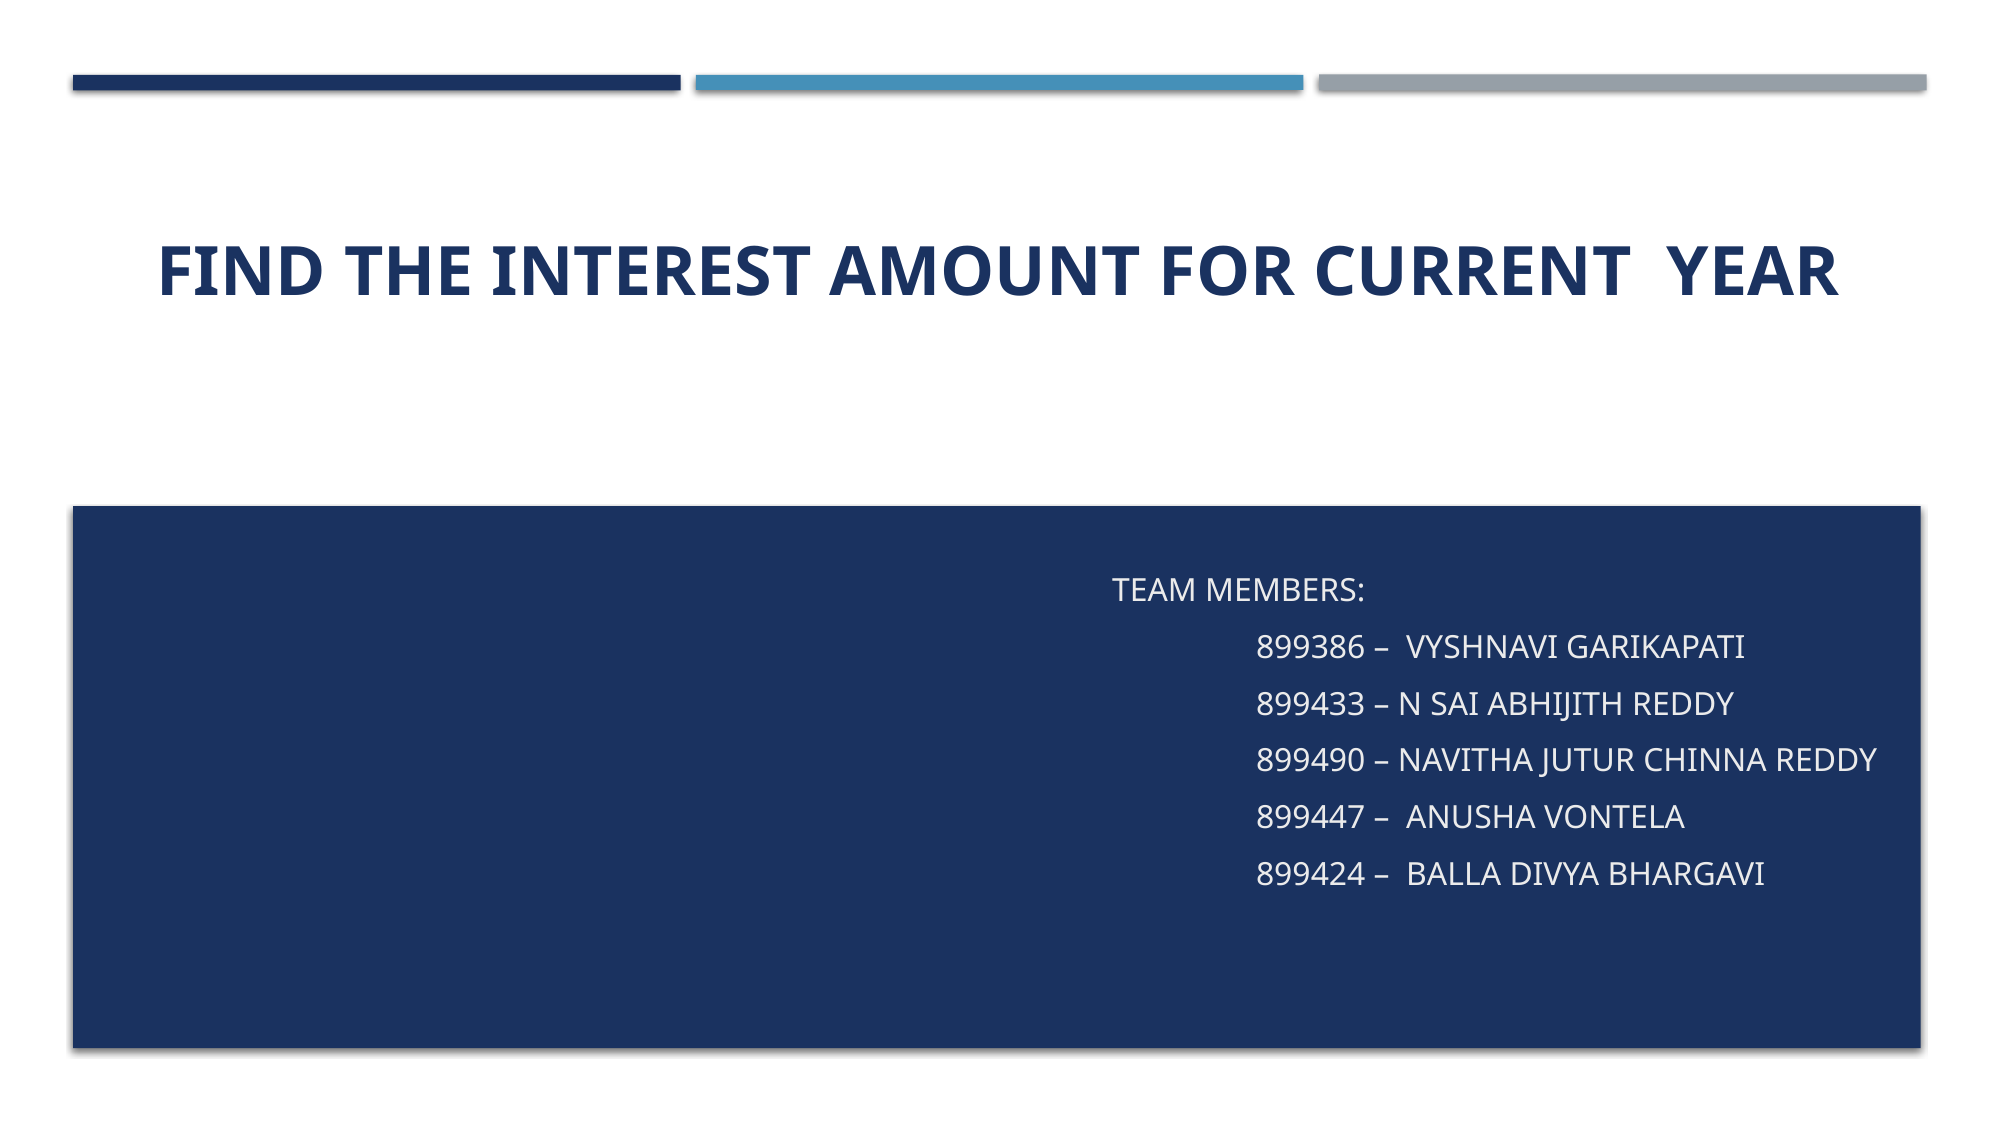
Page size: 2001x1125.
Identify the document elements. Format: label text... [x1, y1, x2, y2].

title FIND THE INTEREST AMOUNT FOR Current YEAR [95, 200, 1902, 317]
subtitle Team members: 899386 – Vyshnavi Garikapati 899433 – N sai Abhijith reddy 899490 – Navitha Jutur chinna reddy 899447 – Anusha VONTELA 899424 – Balla divya bhargavi [1097, 562, 1902, 984]
